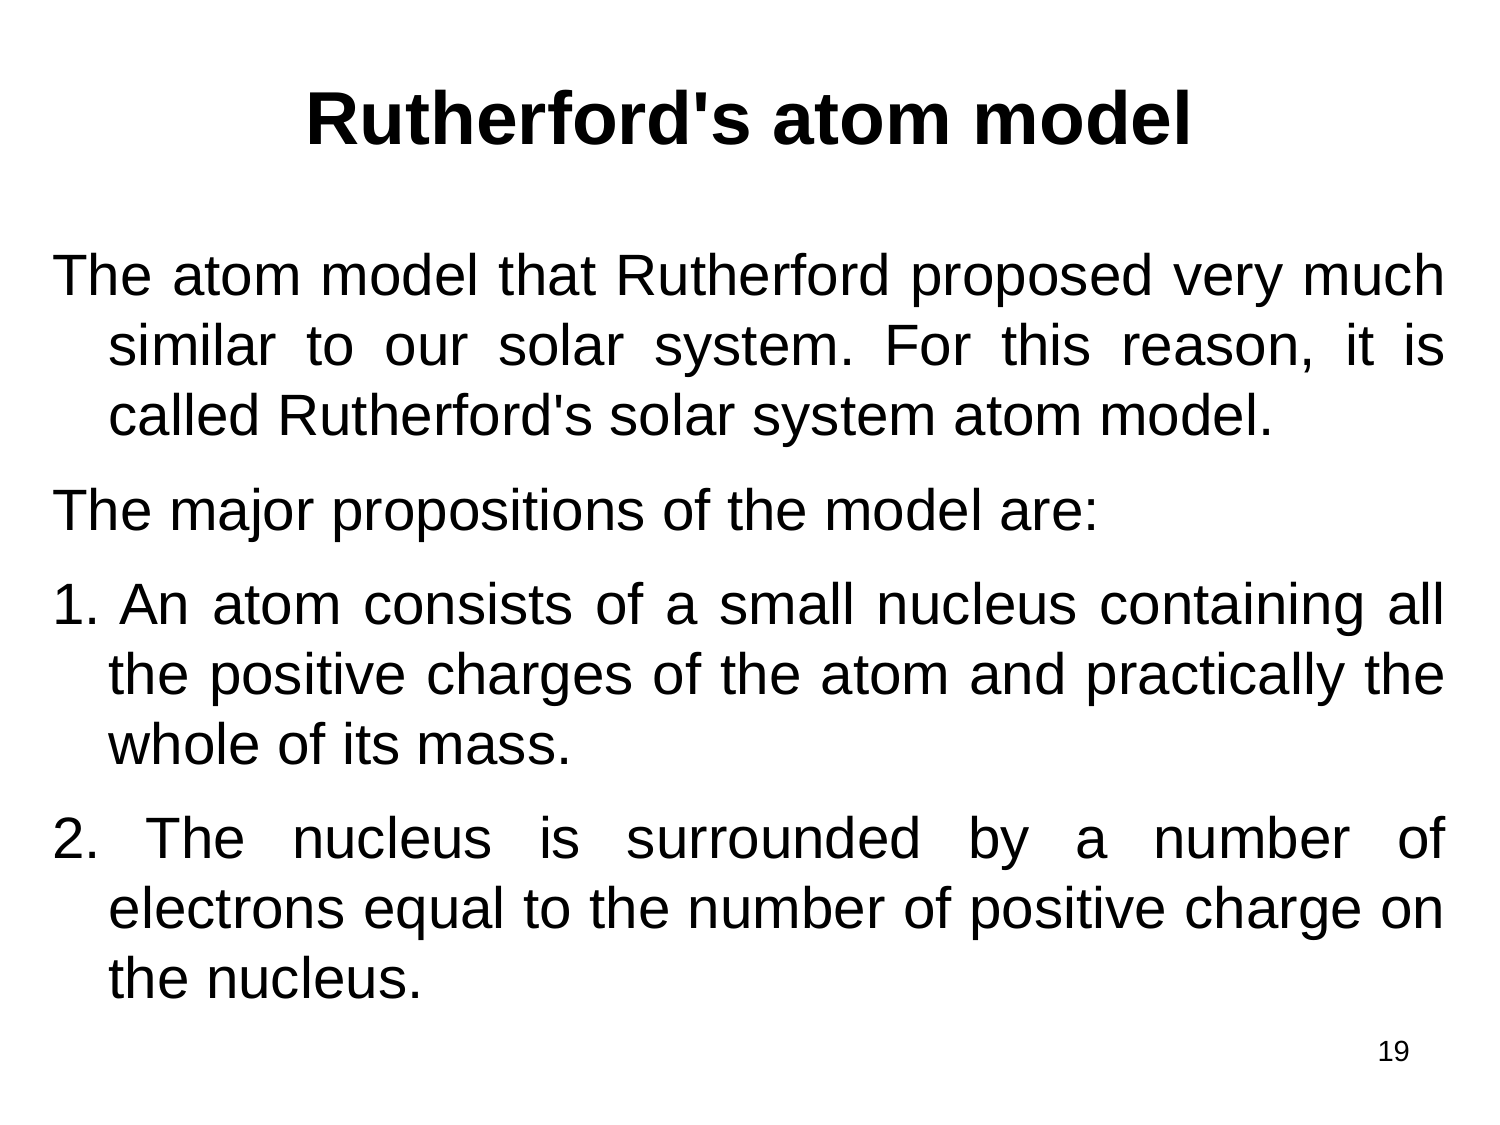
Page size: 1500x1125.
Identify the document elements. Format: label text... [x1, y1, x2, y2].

slide_number 19 [1074, 1024, 1426, 1103]
list Rutherford's atom model The atom model that Rutherford proposed very much similar to our solar system. For this reason, it is called Rutherford's solar system atom model. The major propositions of the model are: 1. An atom consists of a small nucleus containing all the positive charges of the atom and practically the whole of its mass. 2. The nucleus is surrounded by a number of electrons equal to the number of positive charge on the nucleus. [37, 62, 1463, 1051]
